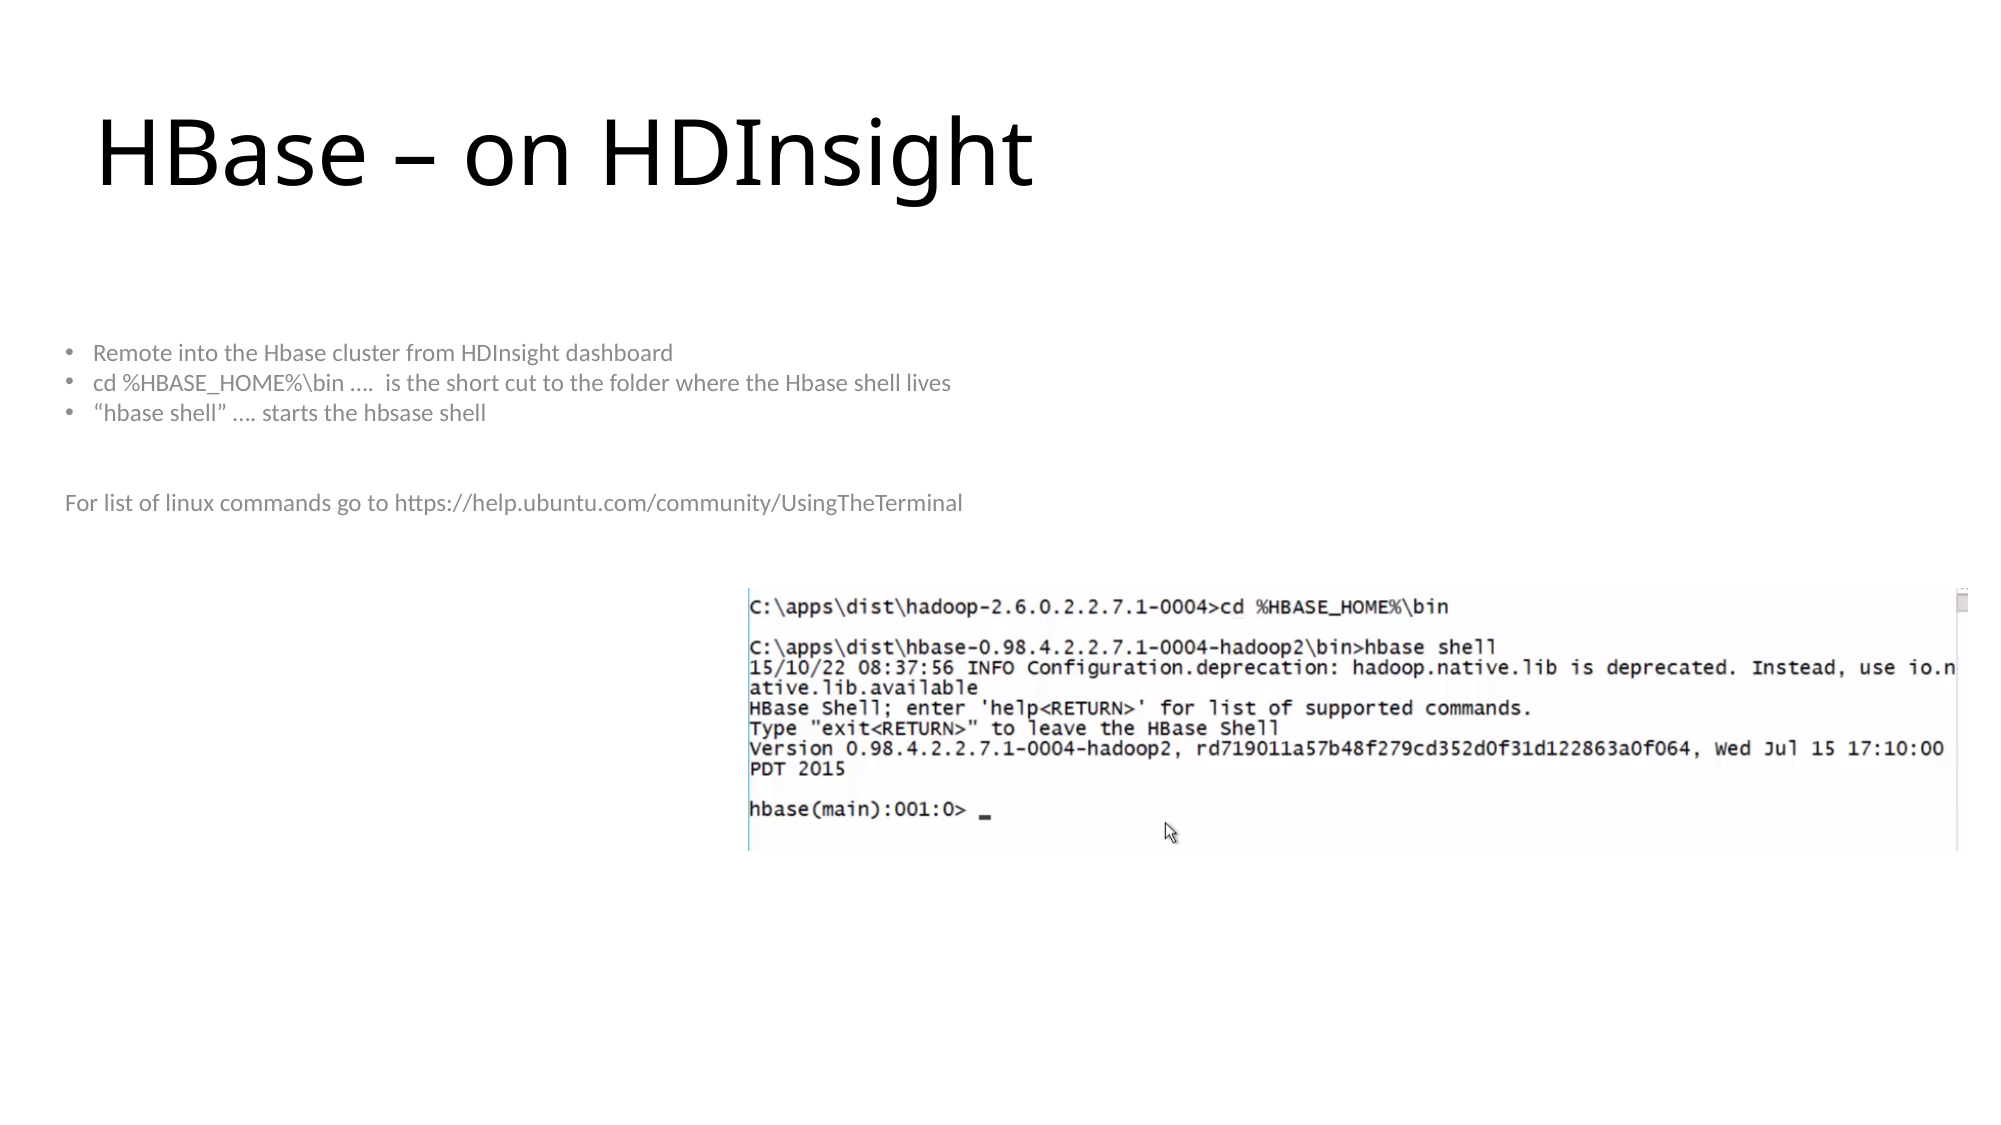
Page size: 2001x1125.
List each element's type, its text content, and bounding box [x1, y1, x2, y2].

list Remote into the Hbase cluster from HDInsight dashboard cd %HBASE_HOME%\bin …. is the short cut to the folder where the Hbase shell lives “hbase shell” …. starts the hbsase shell For list of linux commands go to https://help.ubuntu.com/community/UsingTheTerminal [50, 243, 1032, 610]
picture [748, 588, 1968, 851]
title HBase – on HDInsight [79, 47, 1805, 265]
